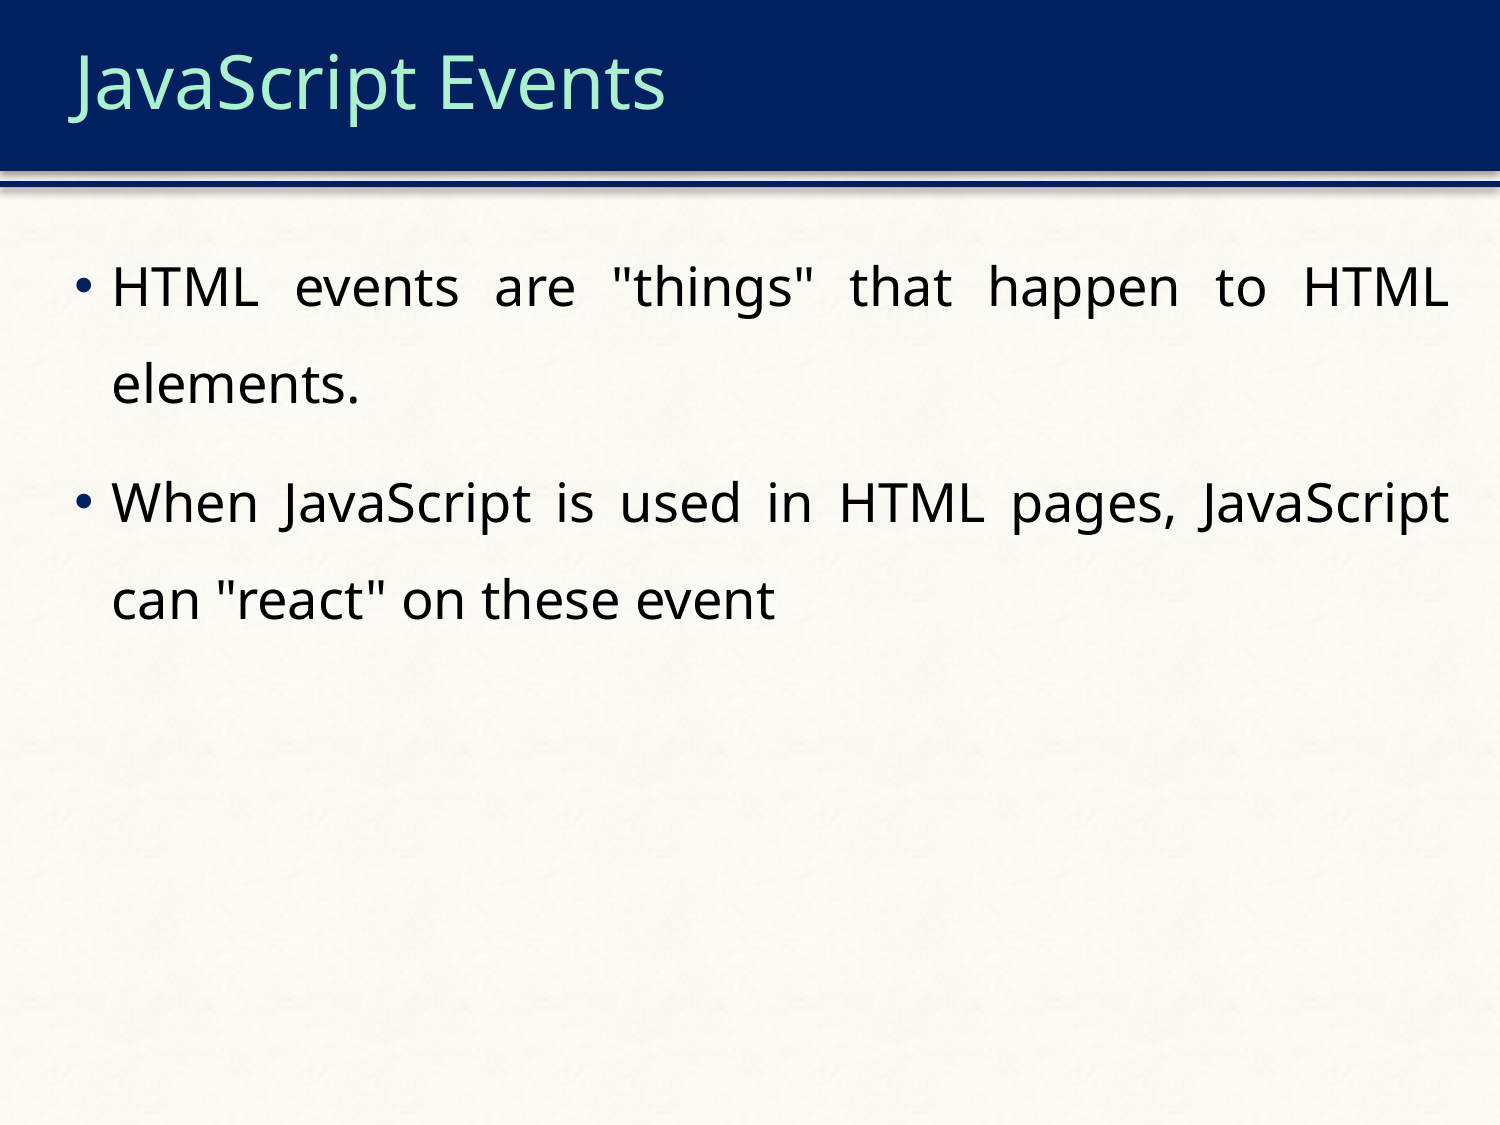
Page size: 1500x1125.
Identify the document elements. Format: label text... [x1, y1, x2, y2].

list HTML events are "things" that happen to HTML elements. When JavaScript is used in HTML pages, JavaScript can "react" on these event [59, 212, 1468, 1099]
title JavaScript Events [59, 0, 1500, 171]
